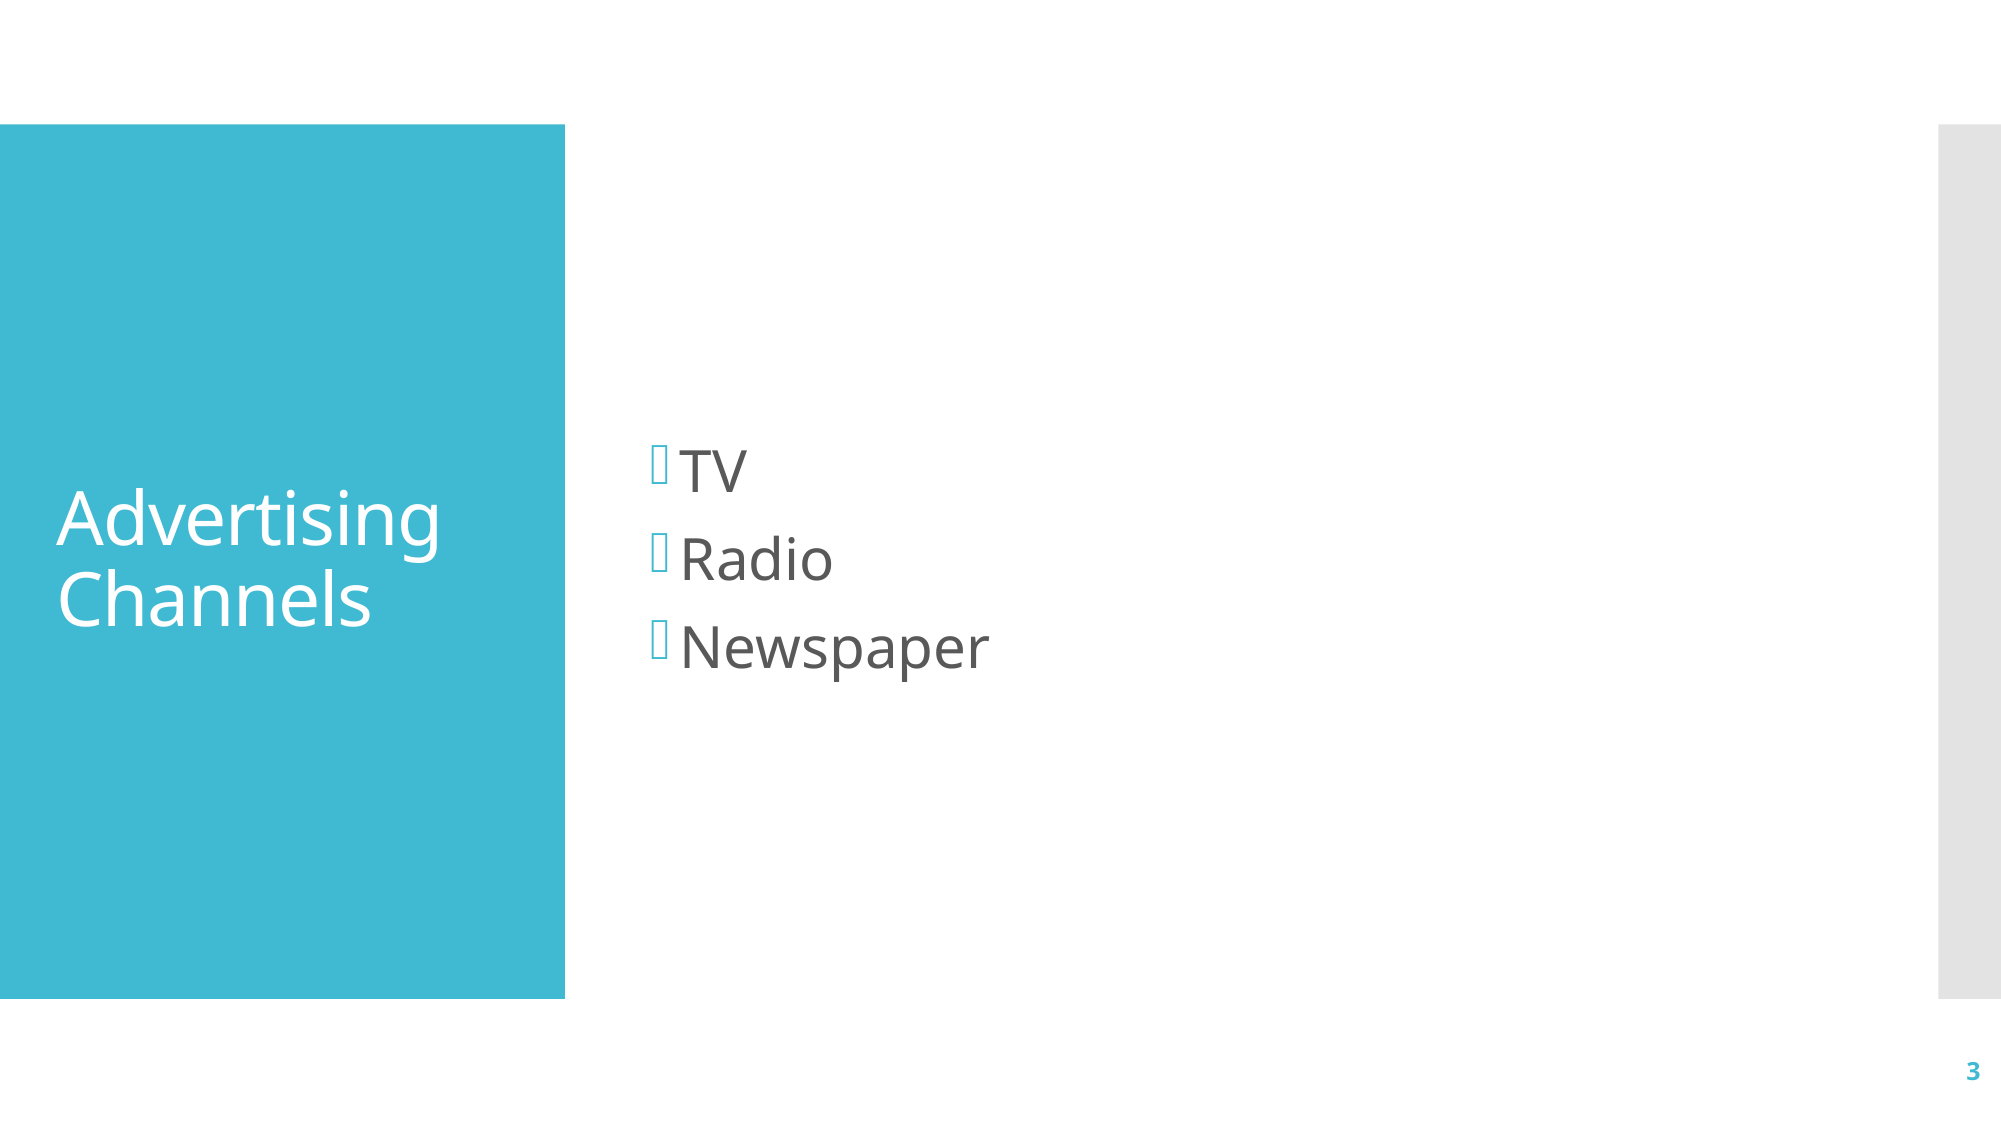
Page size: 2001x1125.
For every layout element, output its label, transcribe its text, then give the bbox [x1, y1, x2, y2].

title Advertising Channels [41, 184, 525, 940]
list TV Radio Newspaper [634, 141, 1835, 982]
slide_number 3 [1744, 1042, 1996, 1103]
